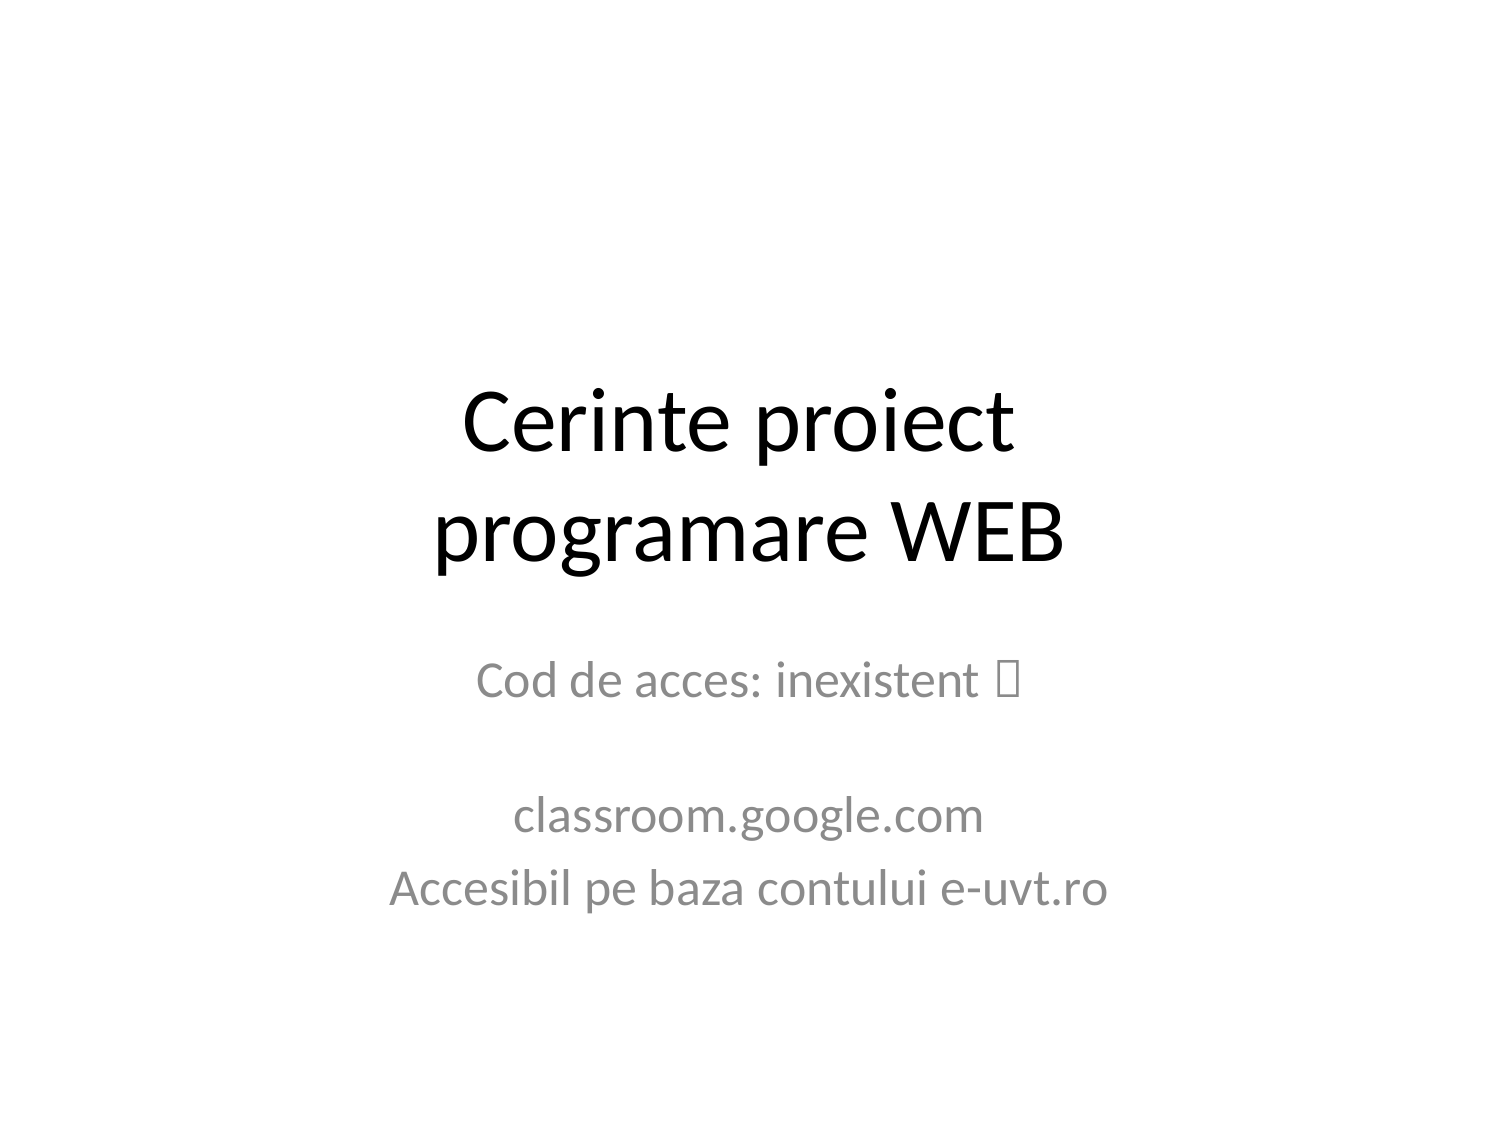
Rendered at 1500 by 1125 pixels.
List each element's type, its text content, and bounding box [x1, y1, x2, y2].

title Cerinte proiect programare WEB [112, 349, 1388, 591]
subtitle Cod de acces: inexistent  classroom.google.com Accesibil pe baza contului e-uvt.ro [225, 637, 1275, 925]
